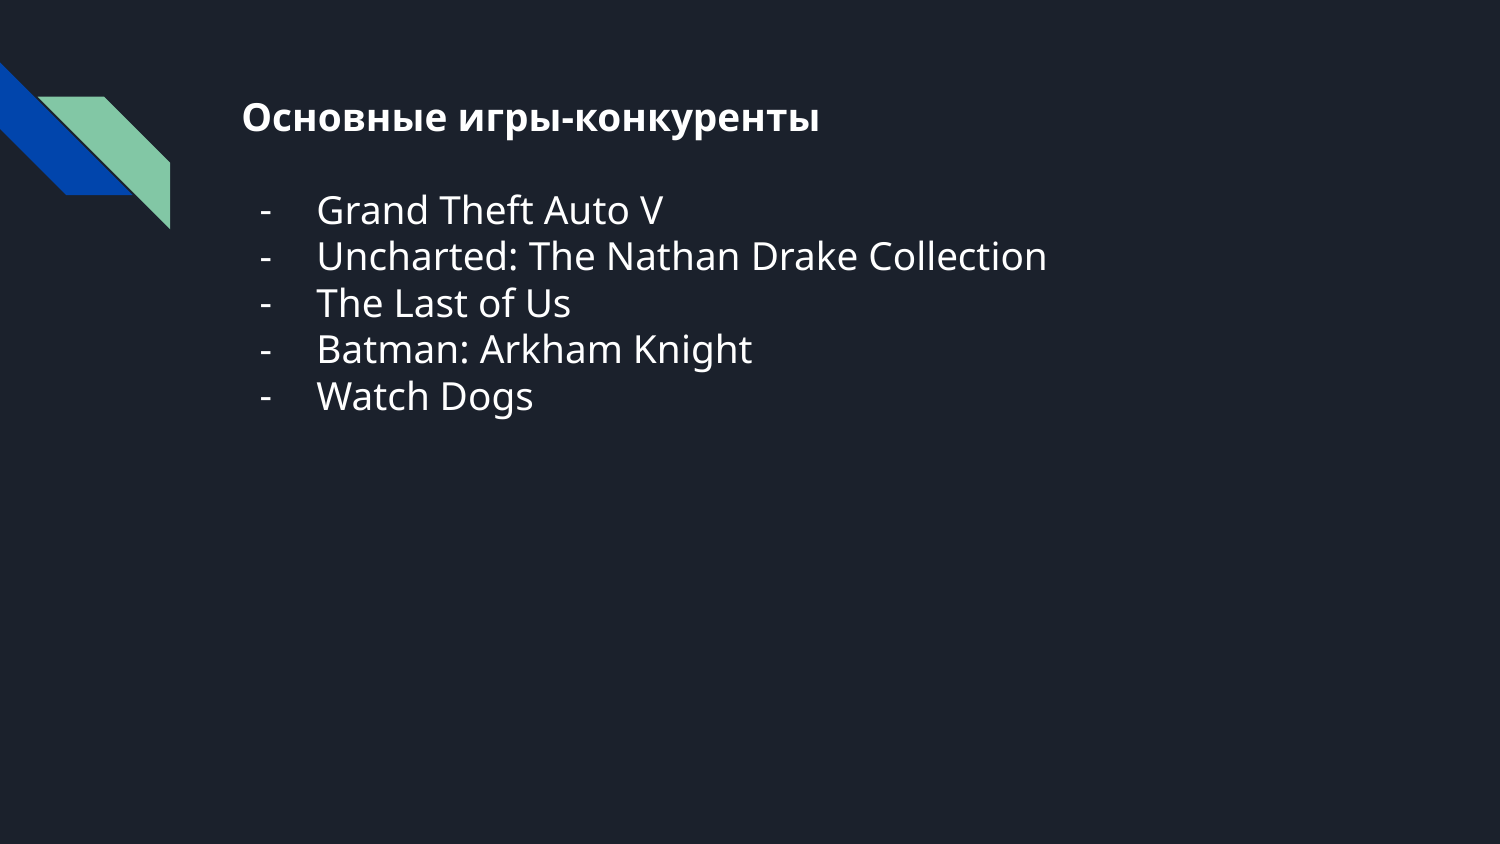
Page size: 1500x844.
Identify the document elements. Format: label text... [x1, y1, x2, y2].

title Основные игры-конкуренты Grand Theft Auto V Uncharted: The Nathan Drake Collection The Last of Us Batman: Arkham Knight Watch Dogs [226, 77, 1362, 703]
